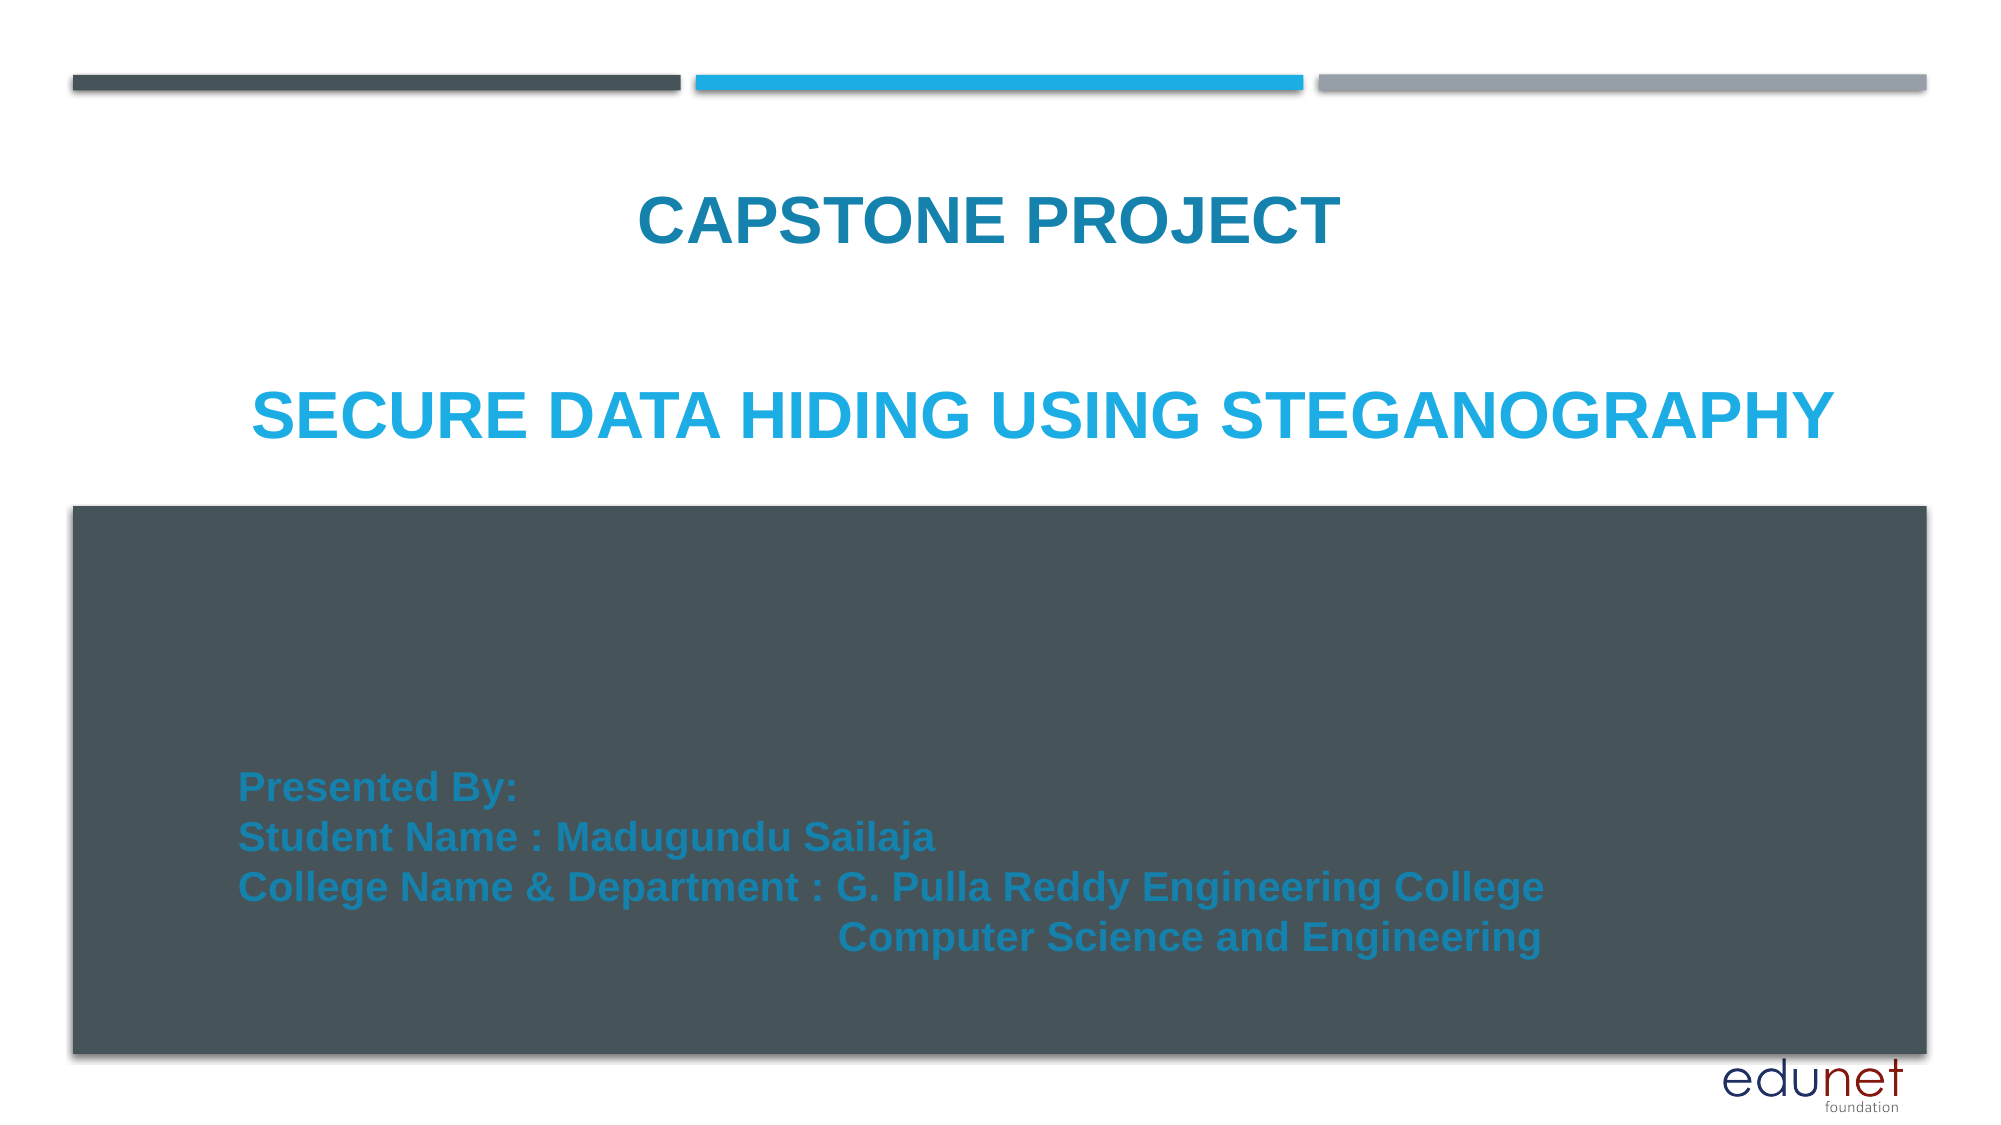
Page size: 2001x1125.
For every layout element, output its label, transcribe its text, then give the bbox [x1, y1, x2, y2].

title SECURE DATA HIDING USING STEGANOGRAPHY [222, 298, 1867, 460]
picture [1719, 1056, 1905, 1116]
text_box Presented By: Student Name : Madugundu Sailaja College Name & Department : G. Pulla Reddy Engineering College Computer Science and Engineering [222, 752, 1821, 1018]
text_box CAPSTONE PROJECT [0, 169, 2000, 265]
